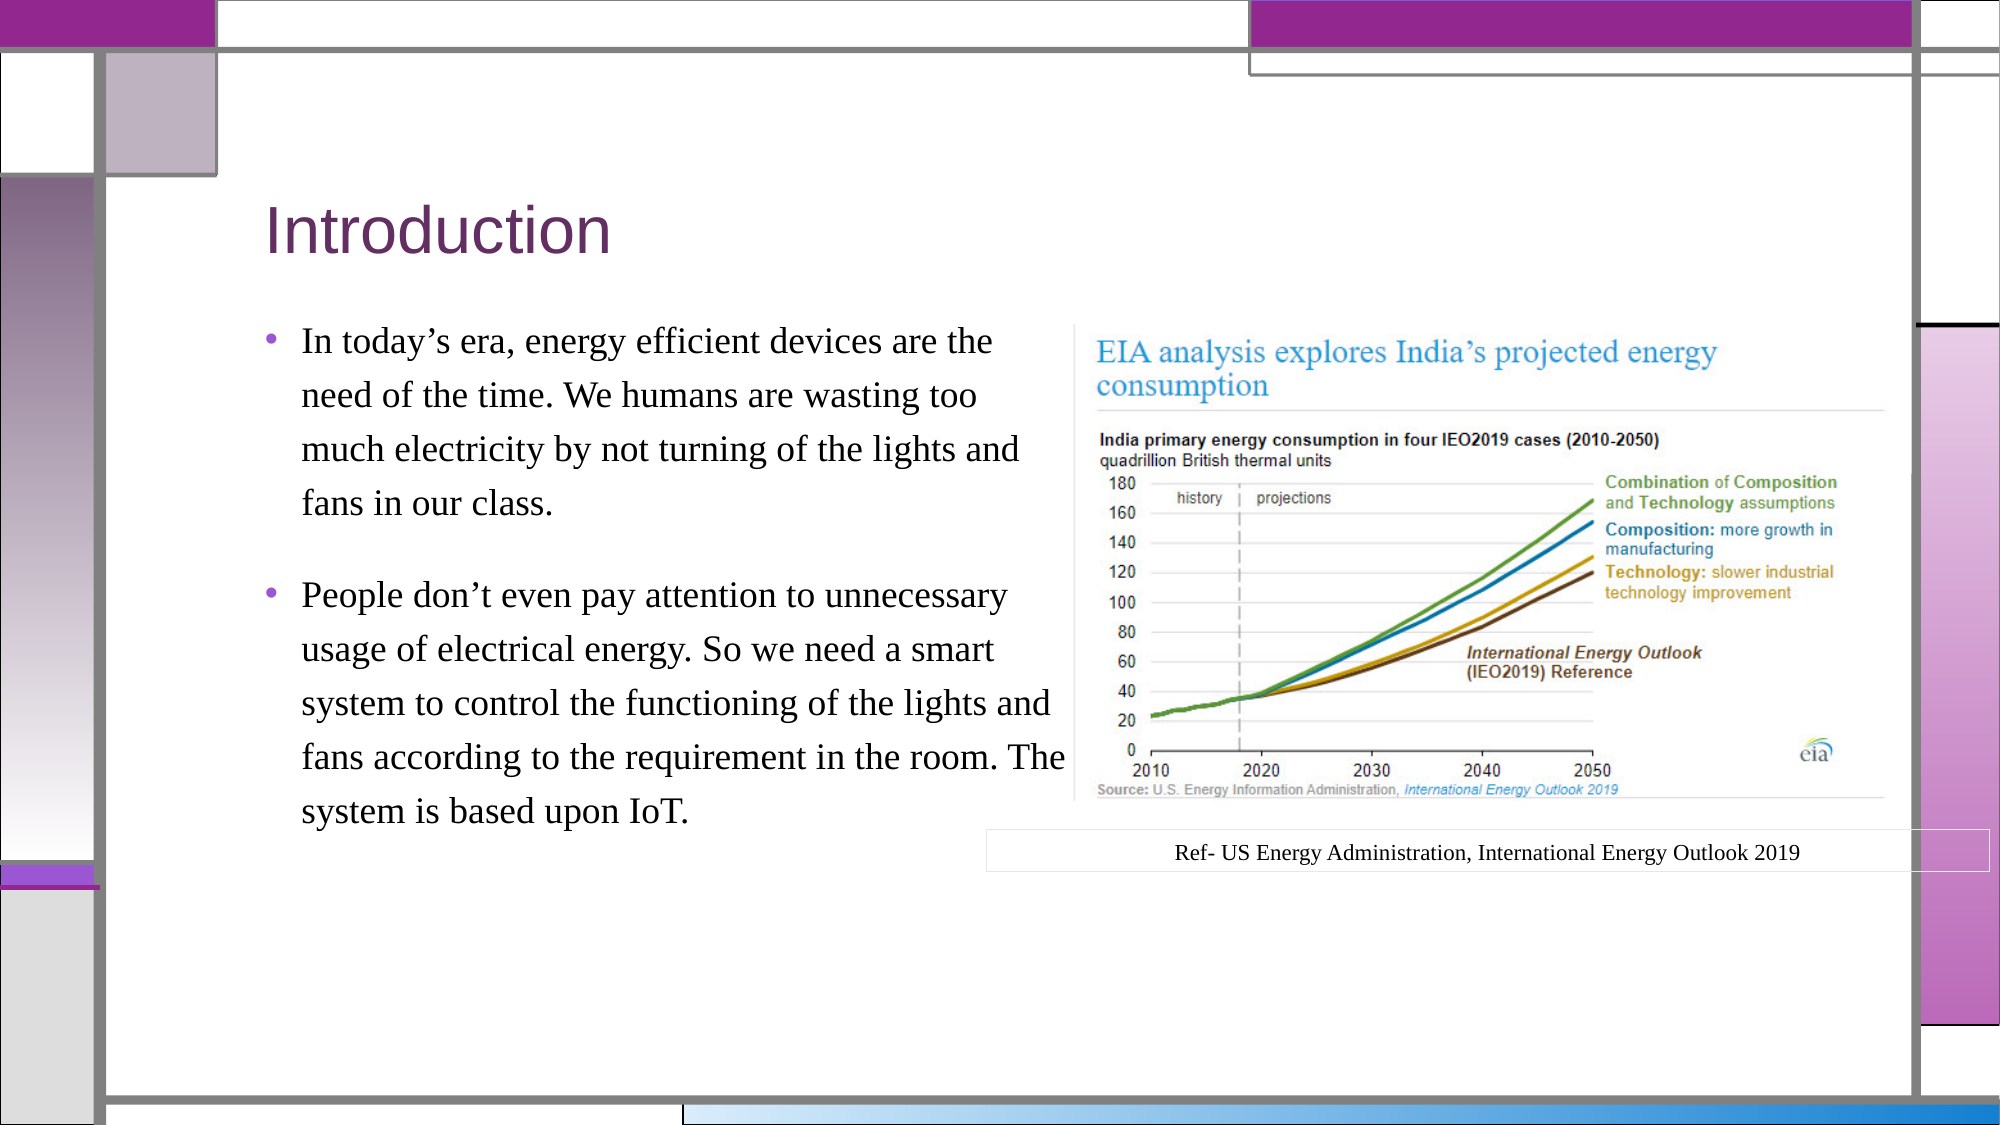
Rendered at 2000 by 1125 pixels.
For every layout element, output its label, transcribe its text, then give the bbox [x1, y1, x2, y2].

list In today’s era, energy efficient devices are the need of the time. We humans are wasting too much electricity by not turning of the lights and fans in our class. People don’t even pay attention to unnecessary usage of electrical energy. So we need a smart system to control the functioning of the lights and fans according to the requirement in the room. The system is based upon IoT. [249, 299, 1083, 988]
text_box Ref- US Energy Administration, International Energy Outlook 2019 [986, 829, 1990, 872]
title Introduction [249, 87, 1825, 275]
picture [1070, 324, 1904, 801]
